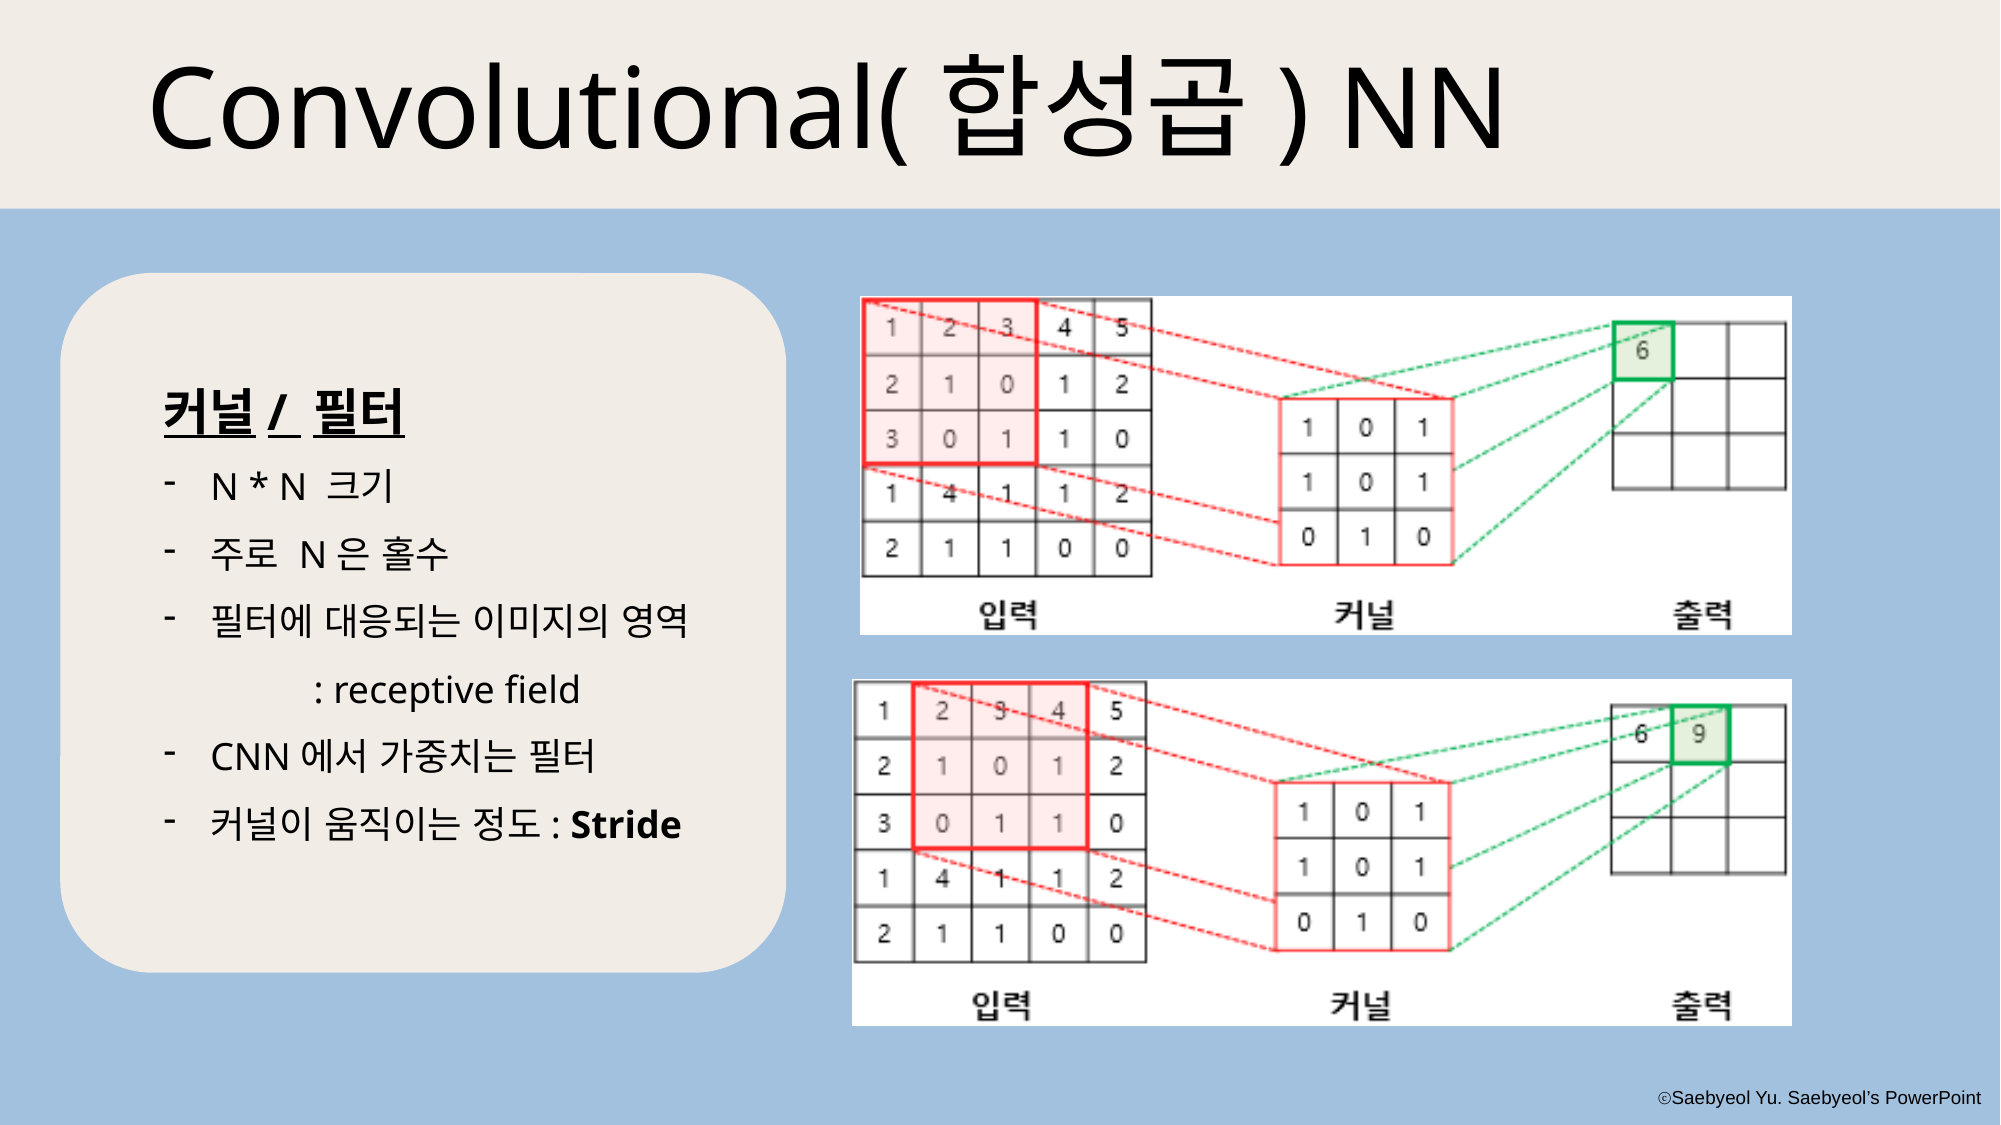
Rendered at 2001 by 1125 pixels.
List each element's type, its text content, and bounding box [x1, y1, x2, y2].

picture [860, 296, 1792, 635]
text_box [59, 271, 788, 974]
text_box [0, 0, 2000, 210]
picture [852, 679, 1792, 1026]
text_box Convolutional(합성곱) NN [131, 28, 1526, 179]
text_box 커널/ 필터 N * N 크기 주로 N은 홀수 필터에 대응되는 이미지의 영역 : receptive field CNN에서 가중치는 필터 커널이 움직이는 정도: Stride [148, 343, 744, 854]
